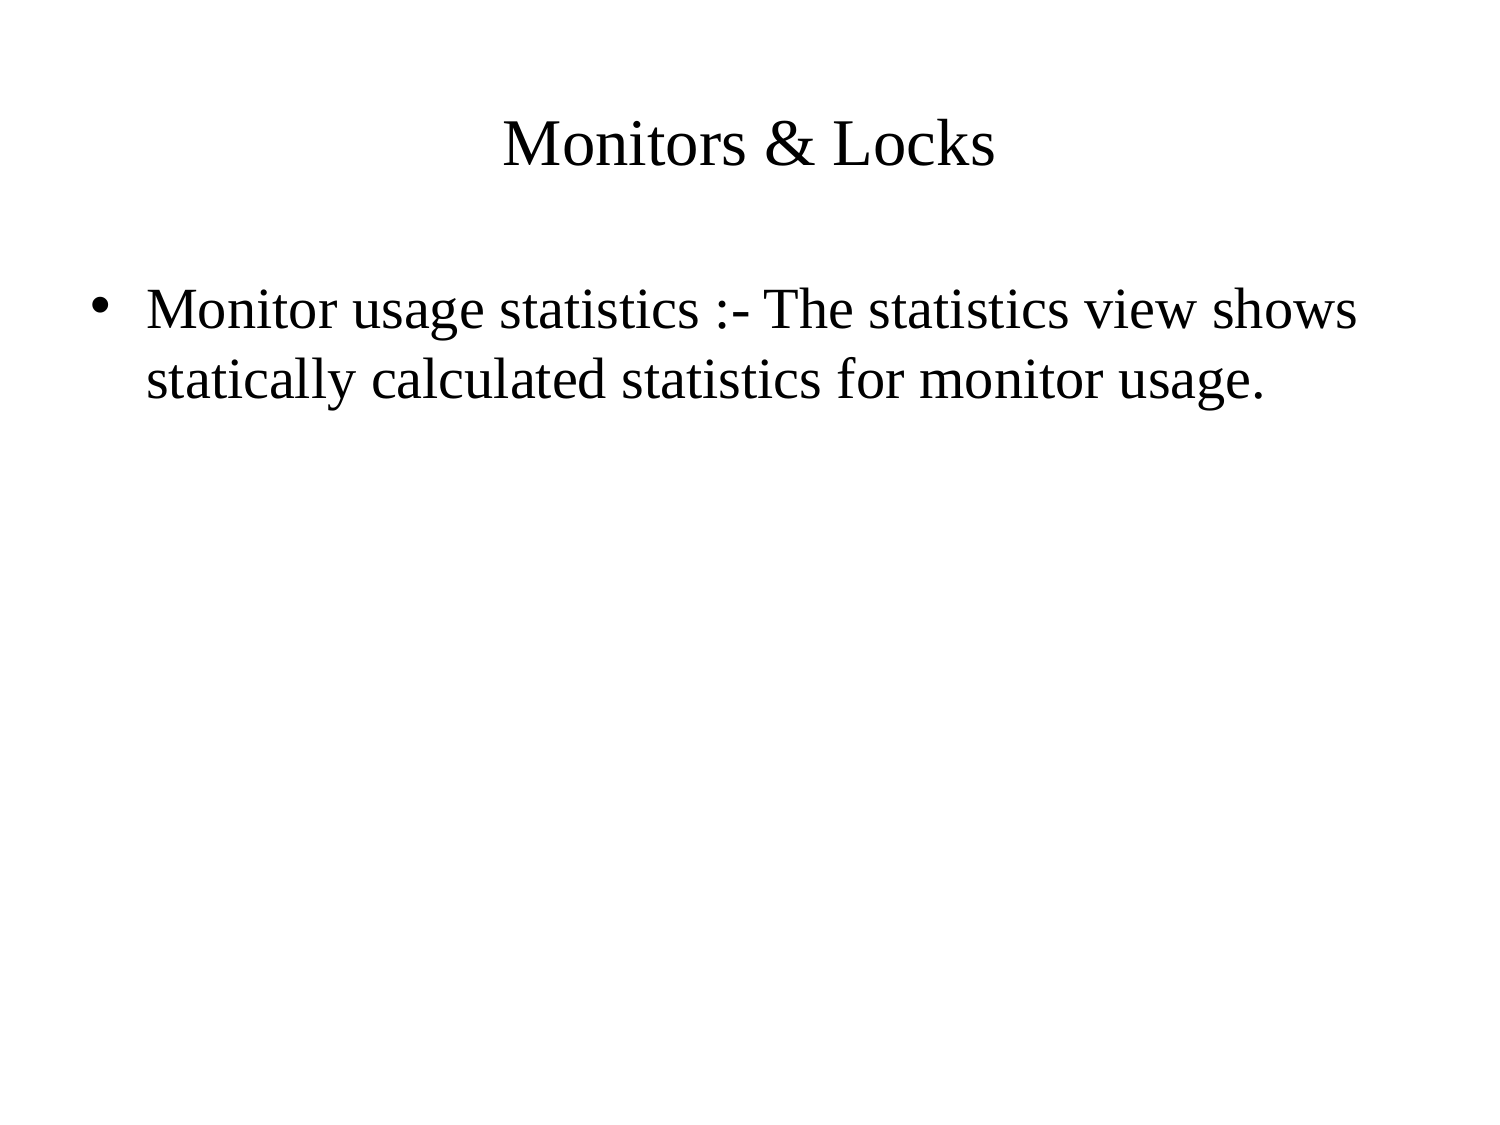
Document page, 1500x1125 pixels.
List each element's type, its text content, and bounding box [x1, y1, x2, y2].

title Monitors & Locks [75, 45, 1425, 233]
list Monitor usage statistics :- The statistics view shows statically calculated statistics for monitor usage. [75, 262, 1425, 1005]
